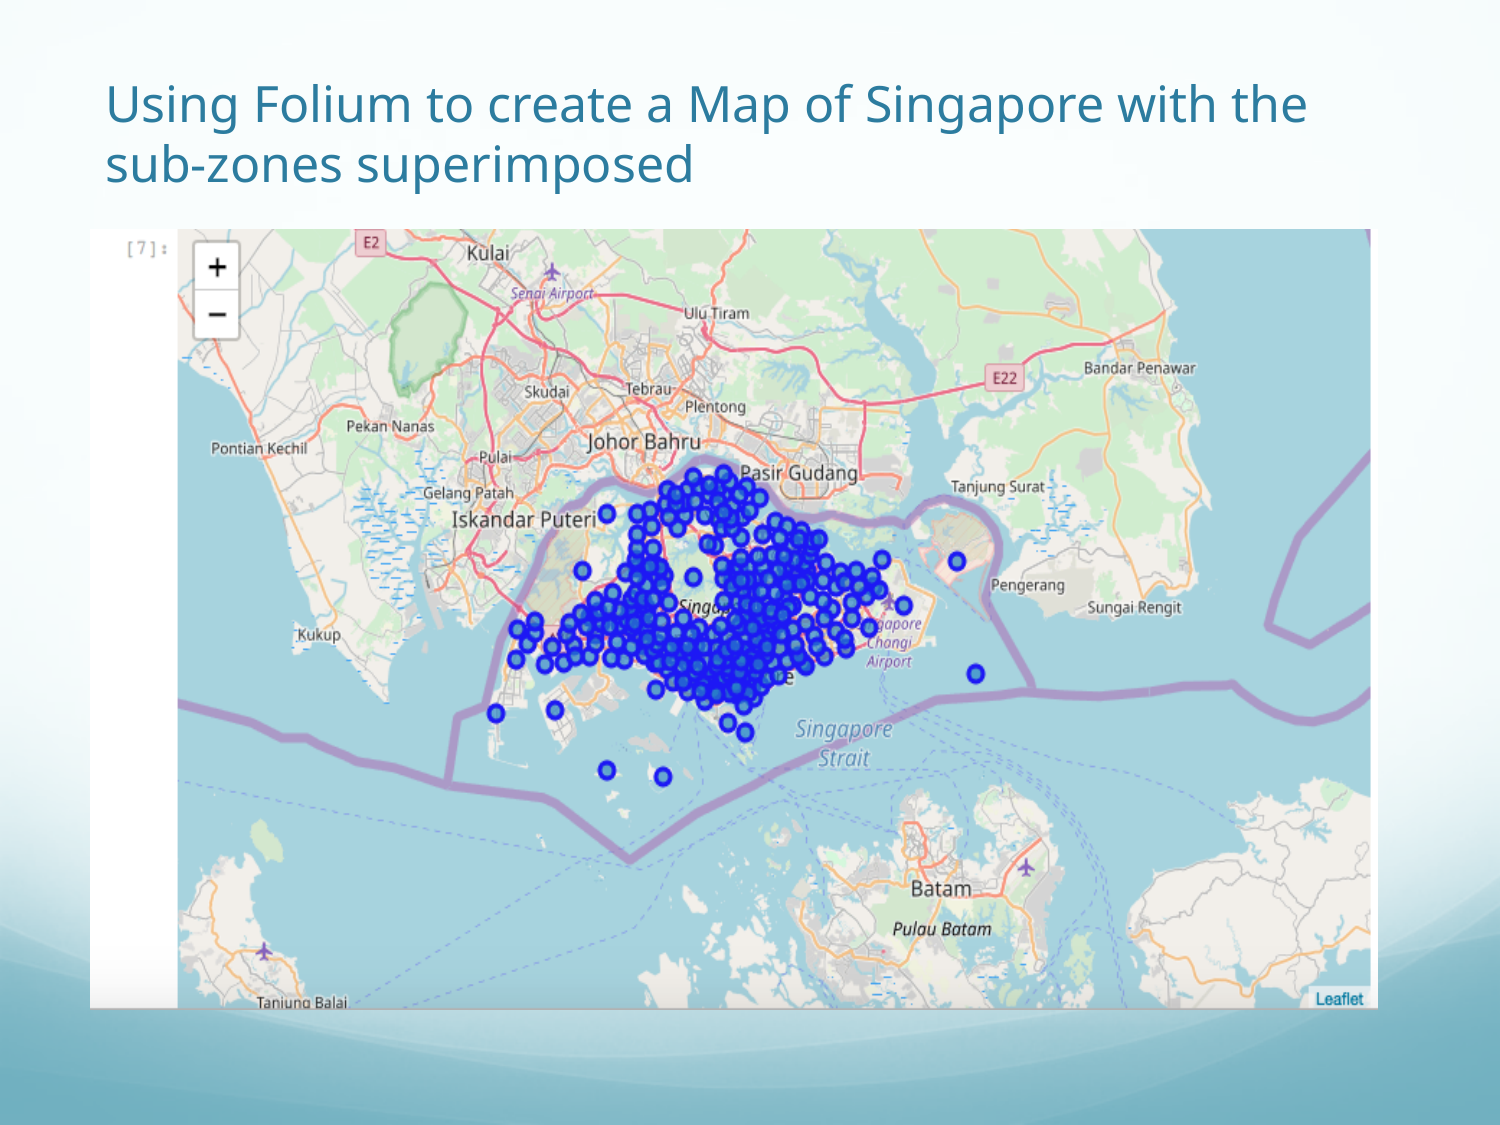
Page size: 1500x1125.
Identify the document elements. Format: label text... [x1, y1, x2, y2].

picture [89, 229, 1378, 1010]
title Using Folium to create a Map of Singapore with the sub-zones superimposed [90, 60, 1410, 201]
